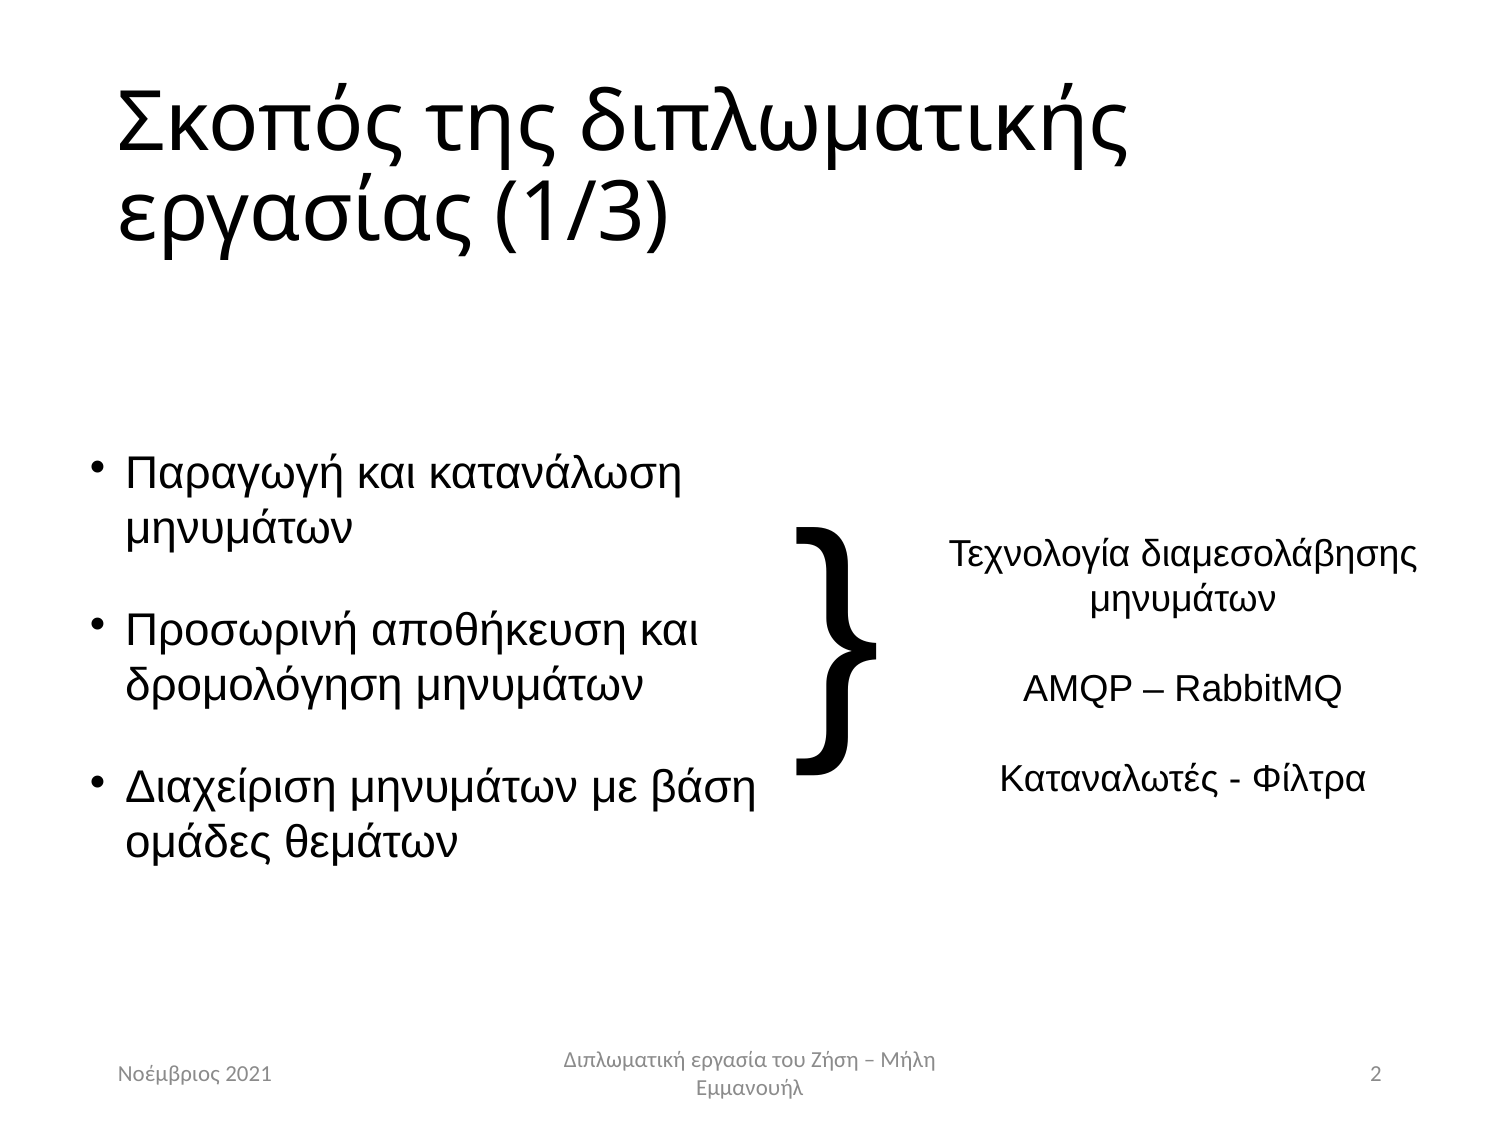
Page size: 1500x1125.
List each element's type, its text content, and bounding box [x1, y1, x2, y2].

text_box Παραγωγή και κατανάλωση μηνυμάτων Προσωρινή αποθήκευση και δρομολόγηση μηνυμάτων Διαχείριση μηνυμάτων με βάση ομάδες θεμάτων [75, 435, 869, 852]
text_box [103, 164, 1397, 1013]
text_box Διπλωματική εργασία του Ζήση – Μήλη Εμμανουήλ [496, 1042, 1003, 1103]
text_box Τεχνολογία διαμεσολάβησης μηνυμάτων AMQP – RabbitMQ Καταναλωτές - Φίλτρα [928, 521, 1438, 789]
text_box } [778, 446, 913, 804]
text_box Νοέμβριος 2021 [103, 1042, 441, 1103]
text_box <number> [1059, 1042, 1397, 1103]
text_box Σκοπός της διπλωματικής εργασίας (1/3) [103, 59, 1397, 164]
